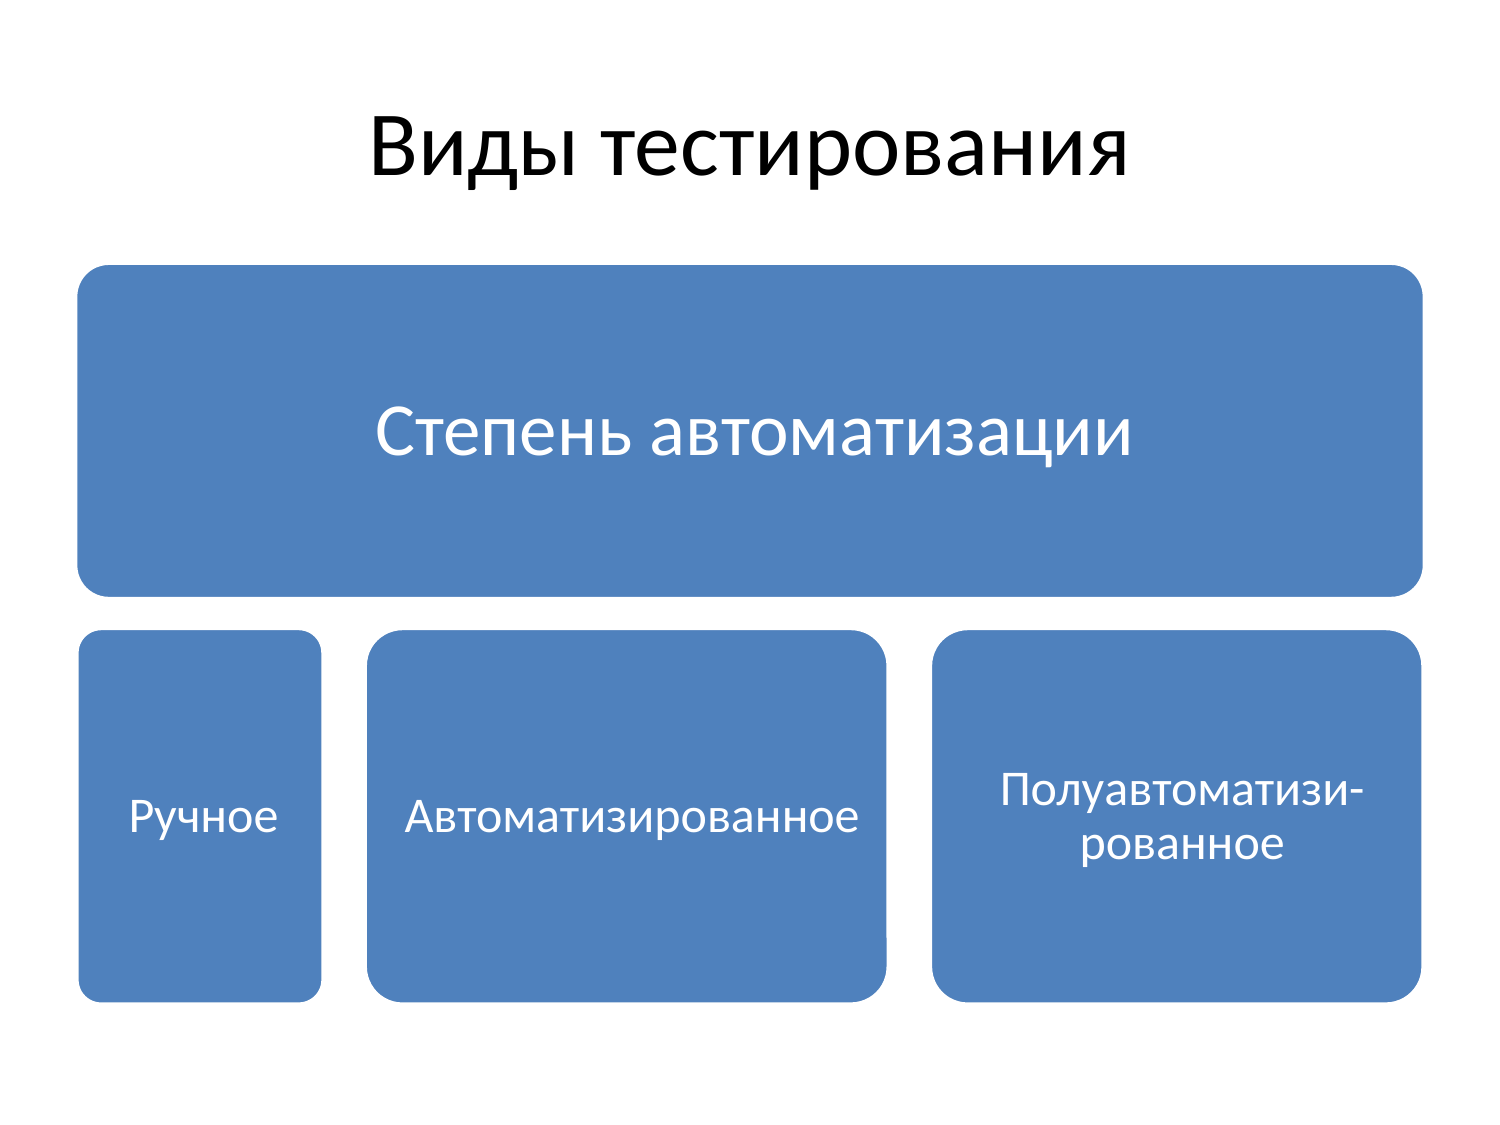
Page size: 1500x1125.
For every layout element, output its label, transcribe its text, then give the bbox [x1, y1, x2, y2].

title Виды тестирования [75, 45, 1425, 233]
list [74, 262, 1426, 1006]
